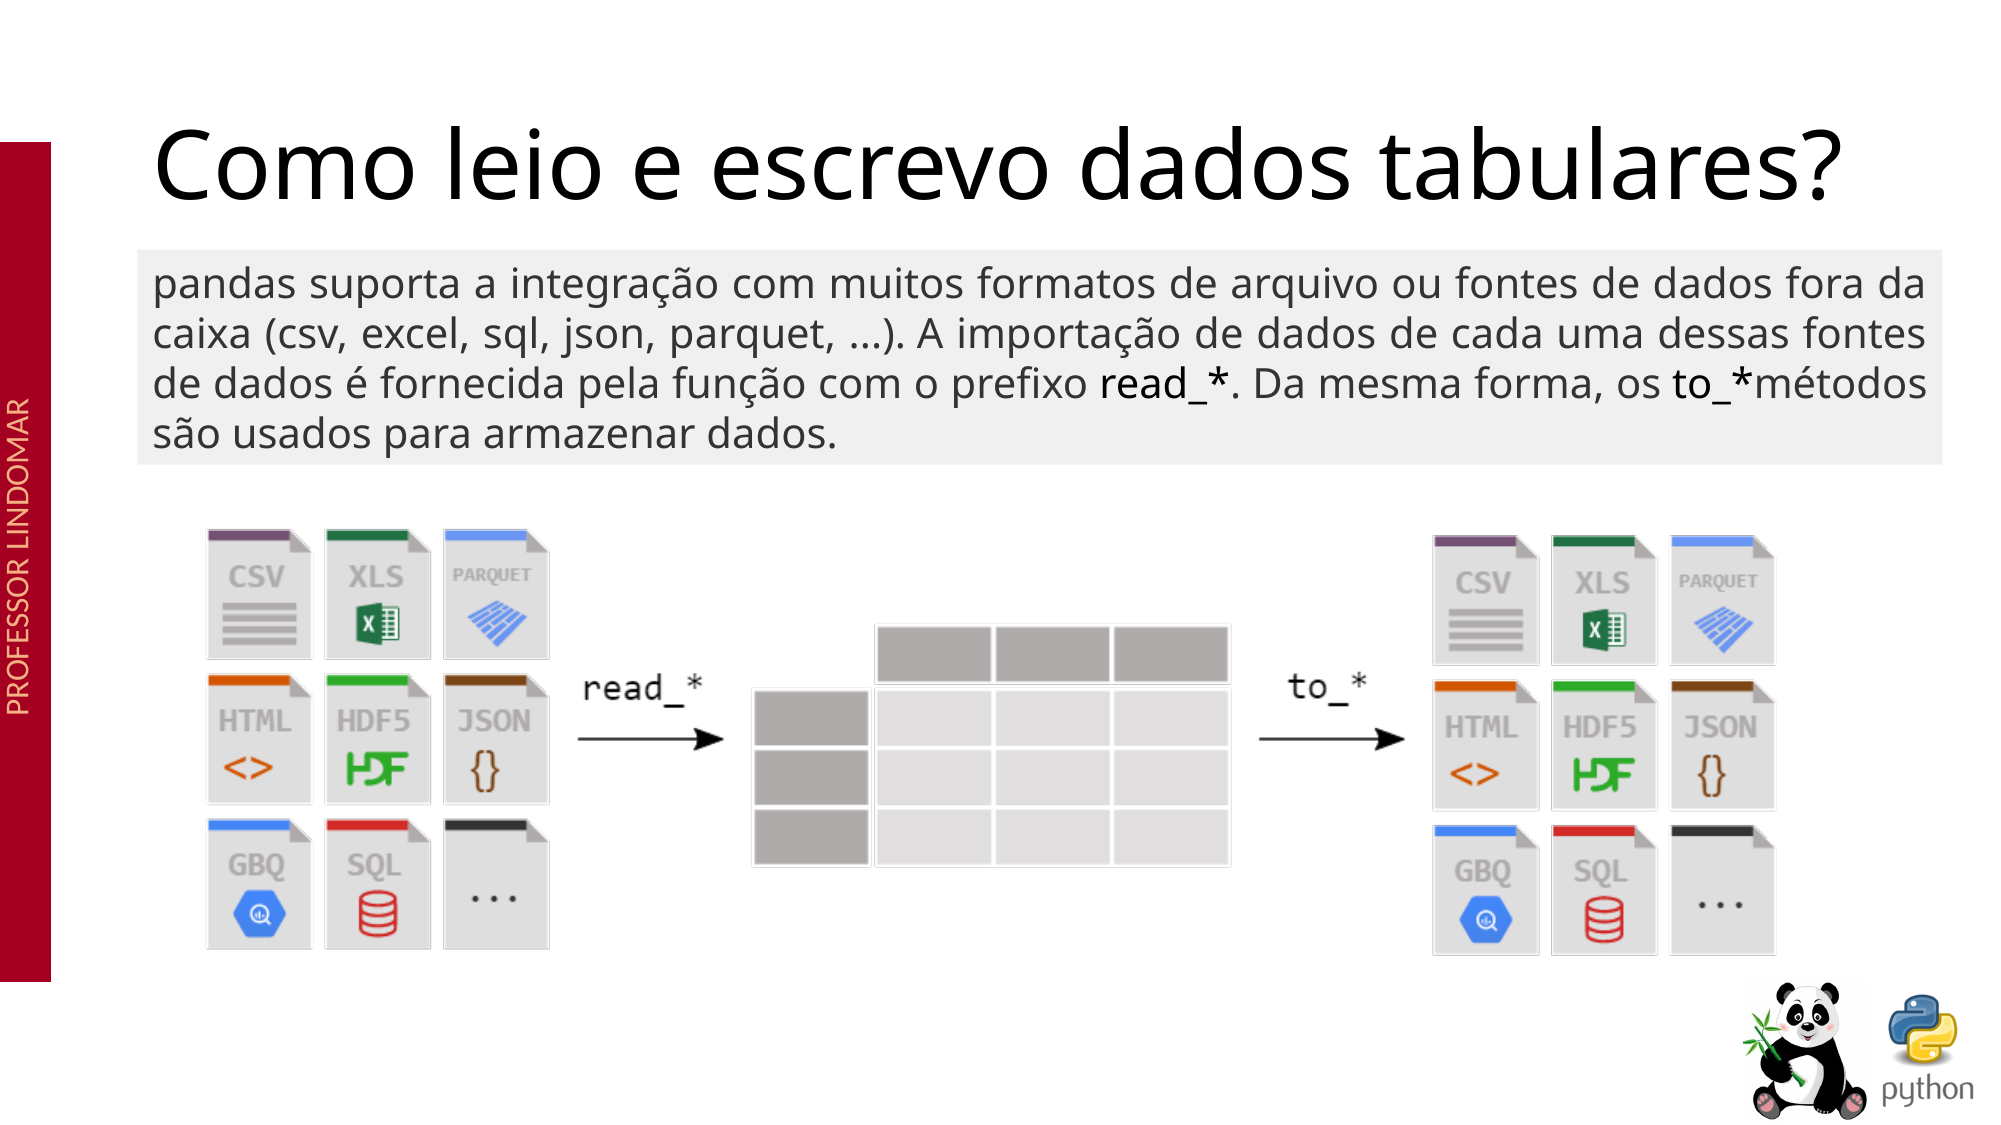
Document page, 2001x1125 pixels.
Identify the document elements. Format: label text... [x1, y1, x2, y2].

title Como leio e escrevo dados tabulares? [137, 59, 1863, 249]
picture [120, 506, 2000, 1125]
text_box pandas suporta a integração com muitos formatos de arquivo ou fontes de dados fora da caixa (csv, excel, sql, json, parquet, ...). A importação de dados de cada uma dessas fontes de dados é fornecida pela função com o prefixo read_*. Da mesma forma, os to_*métodos são usados ​​para armazenar dados. [137, 249, 1943, 465]
